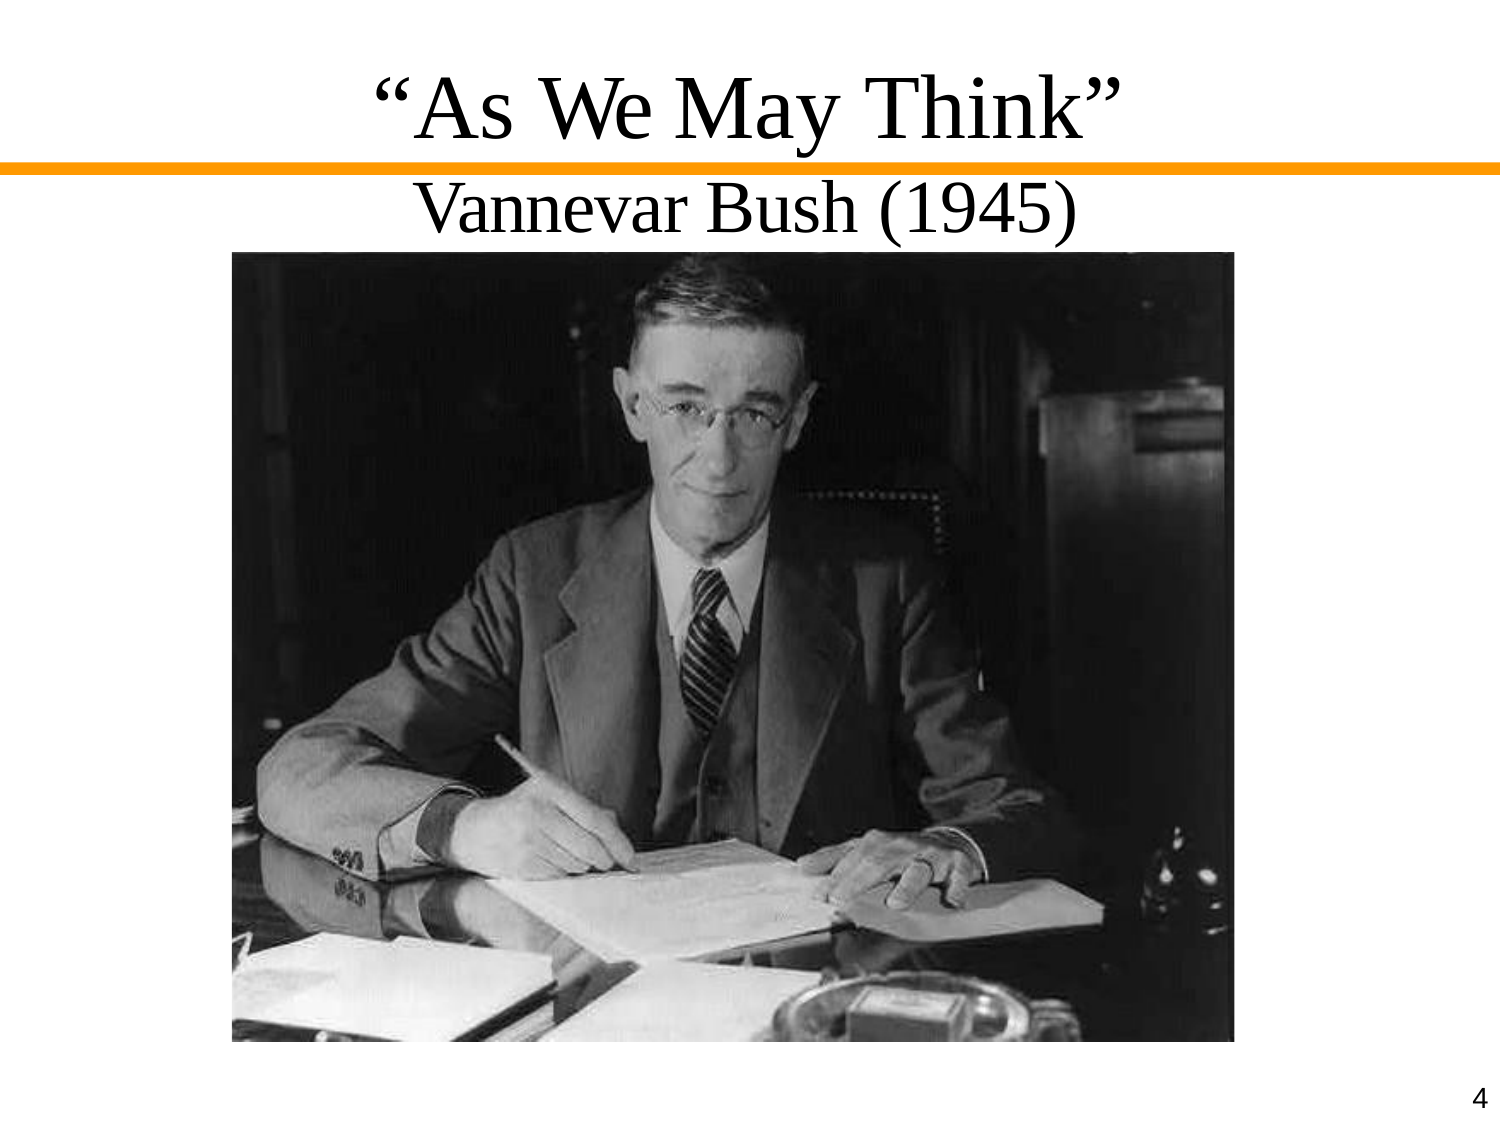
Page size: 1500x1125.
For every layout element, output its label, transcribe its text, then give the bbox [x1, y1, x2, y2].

text_box 4 [1470, 1077, 1491, 1115]
text_box Vannevar Bush (1945) [410, 155, 1090, 248]
title “As We May Think” [370, 45, 1130, 236]
text_box [231, 252, 1235, 1042]
